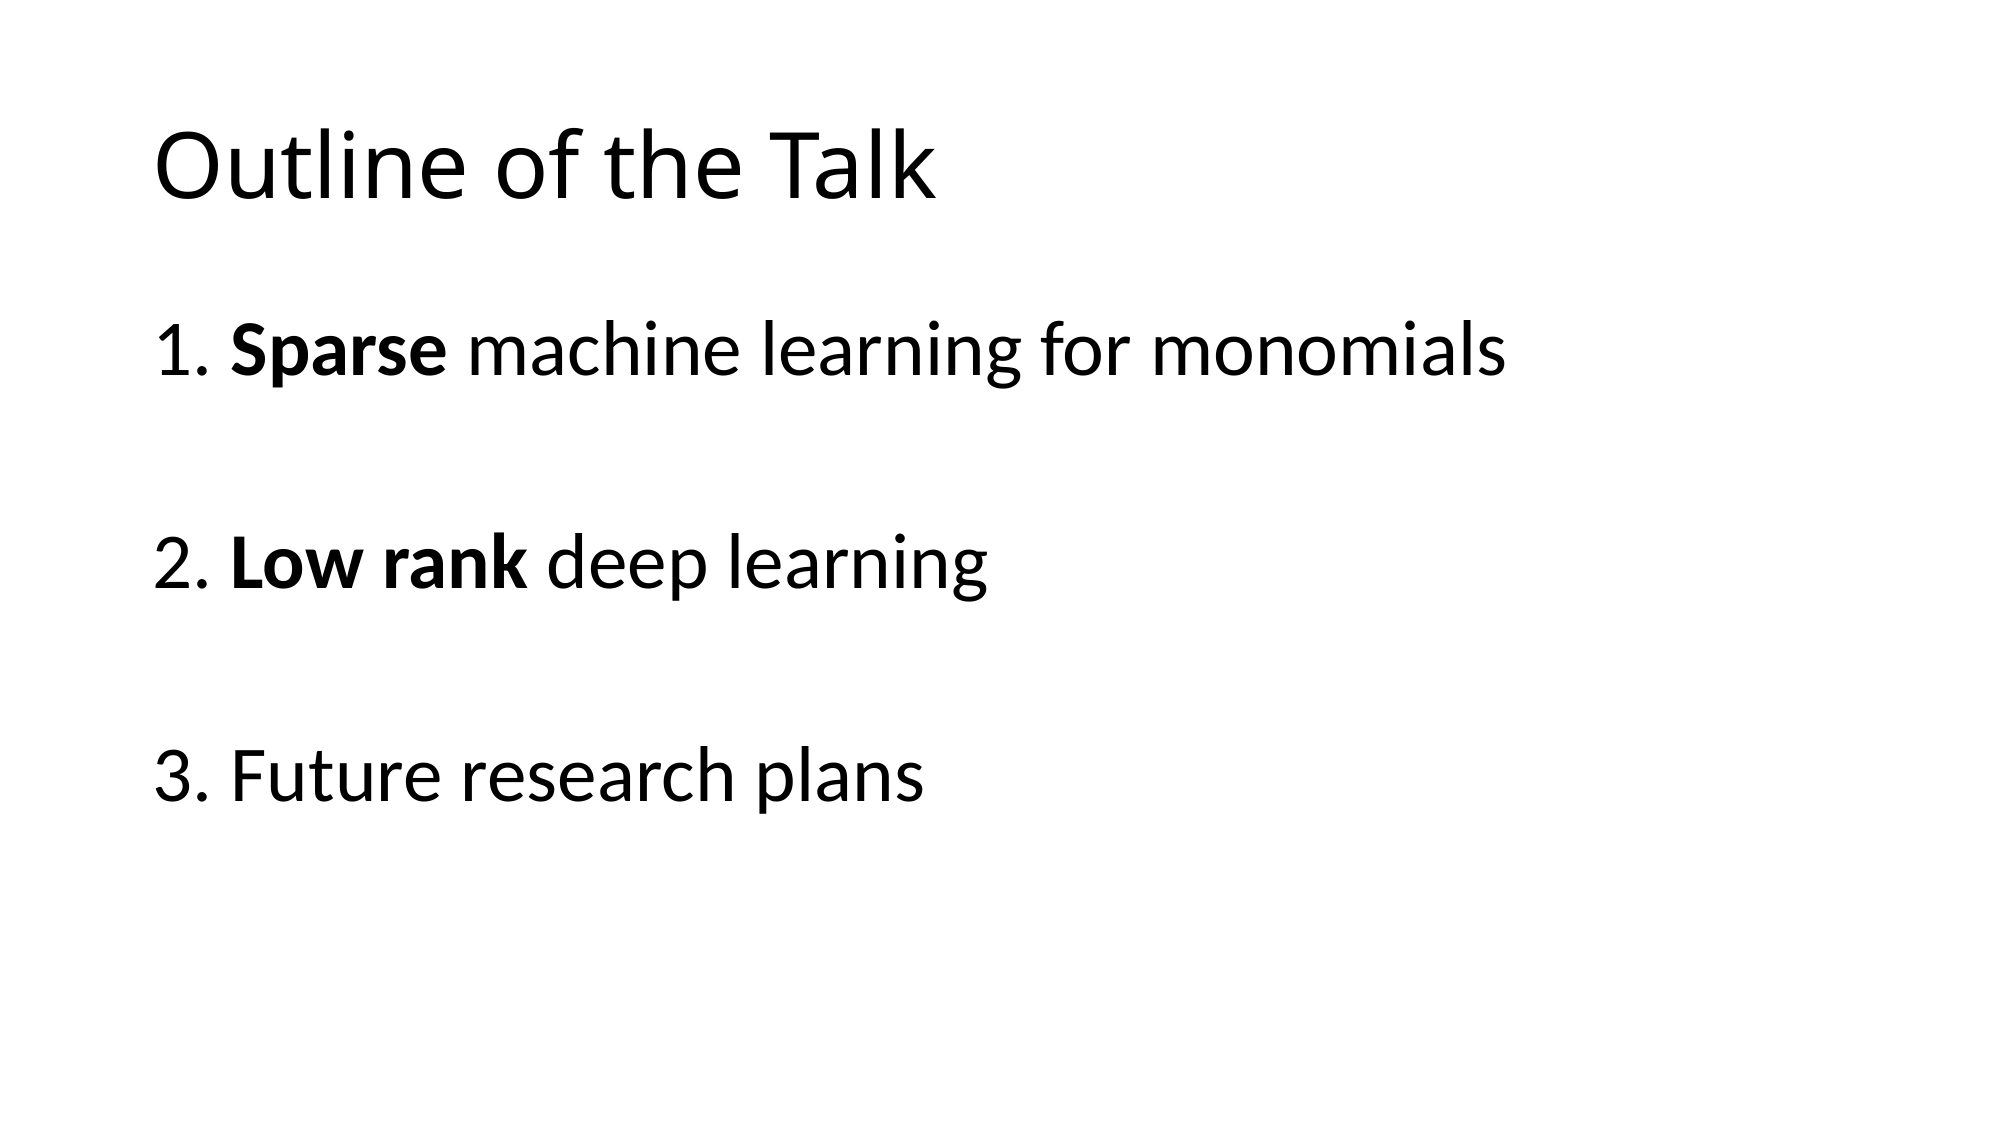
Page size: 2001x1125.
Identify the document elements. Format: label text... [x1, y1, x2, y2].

title Outline of the Talk [137, 59, 1863, 278]
list 1. Sparse machine learning for monomials 2. Low rank deep learning 3. Future research plans [137, 299, 1863, 1014]
